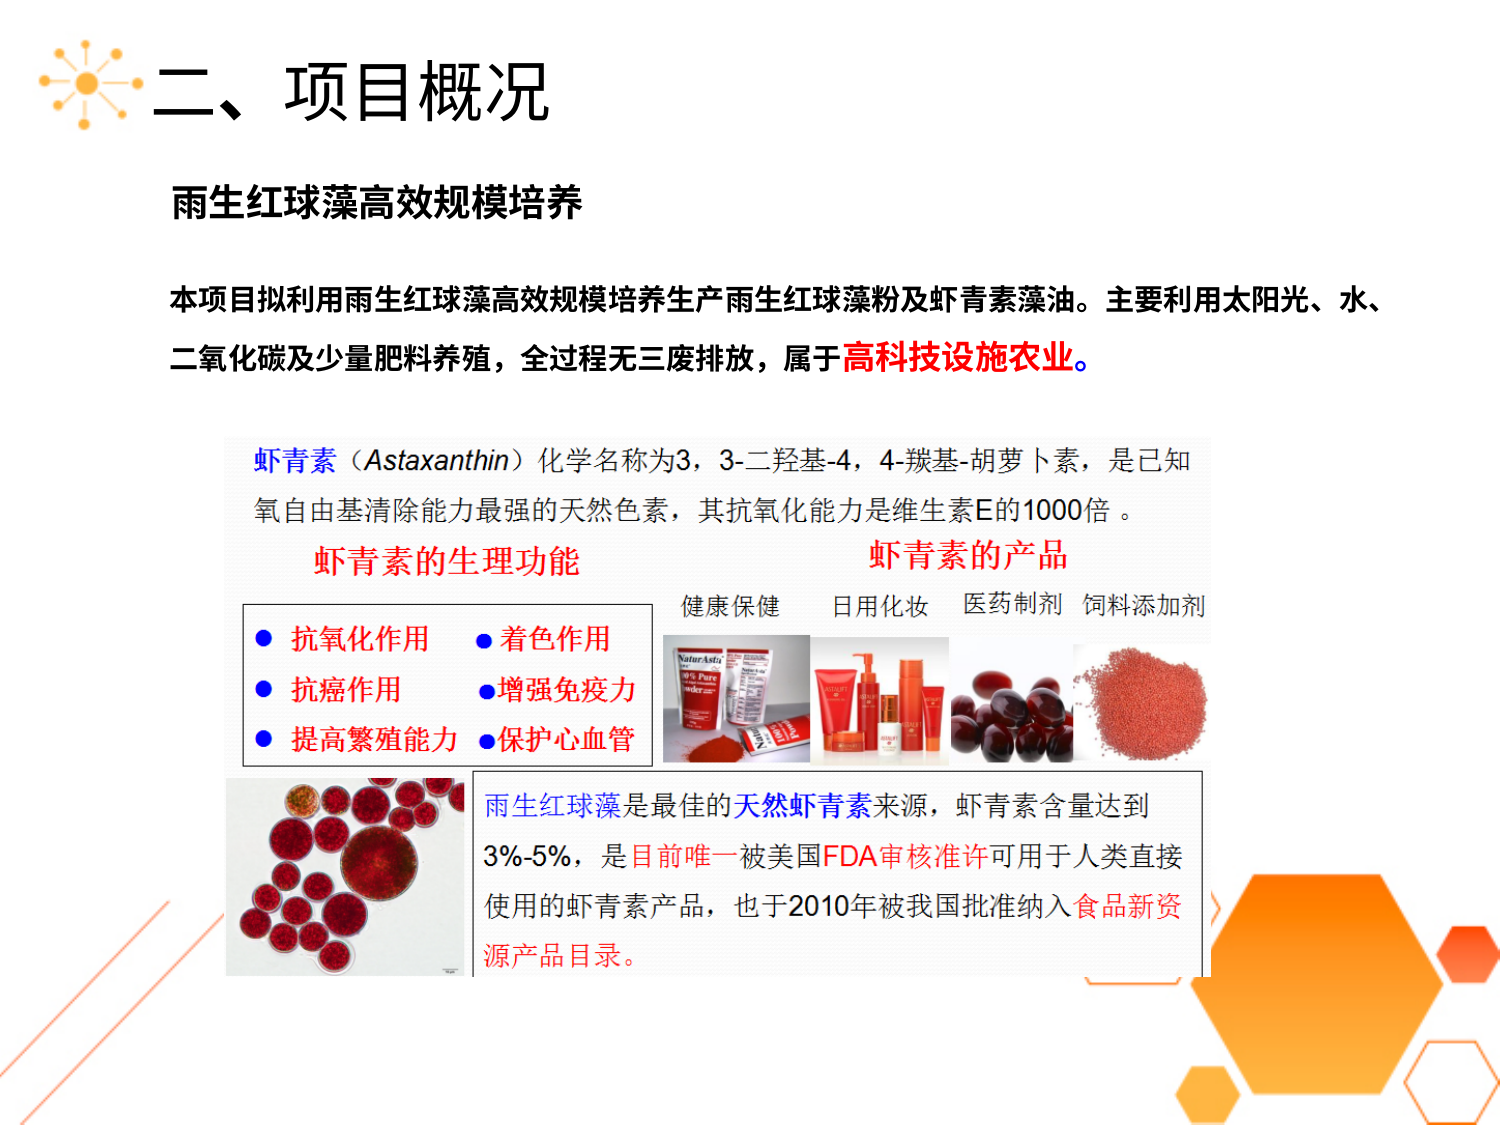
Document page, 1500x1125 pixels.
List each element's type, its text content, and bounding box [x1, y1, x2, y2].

picture [0, 0, 1500, 1125]
text_box 二、项目概况 [135, 42, 731, 138]
text_box 雨生红球藻高效规模培养 [156, 171, 785, 231]
text_box 本项目拟利用雨生红球藻高效规模培养生产雨生红球藻粉及虾青素藻油。主要利用太阳光、水、二氧化碳及少量肥料养殖，全过程无三废排放，属于高科技设施农业。 [154, 248, 1409, 384]
